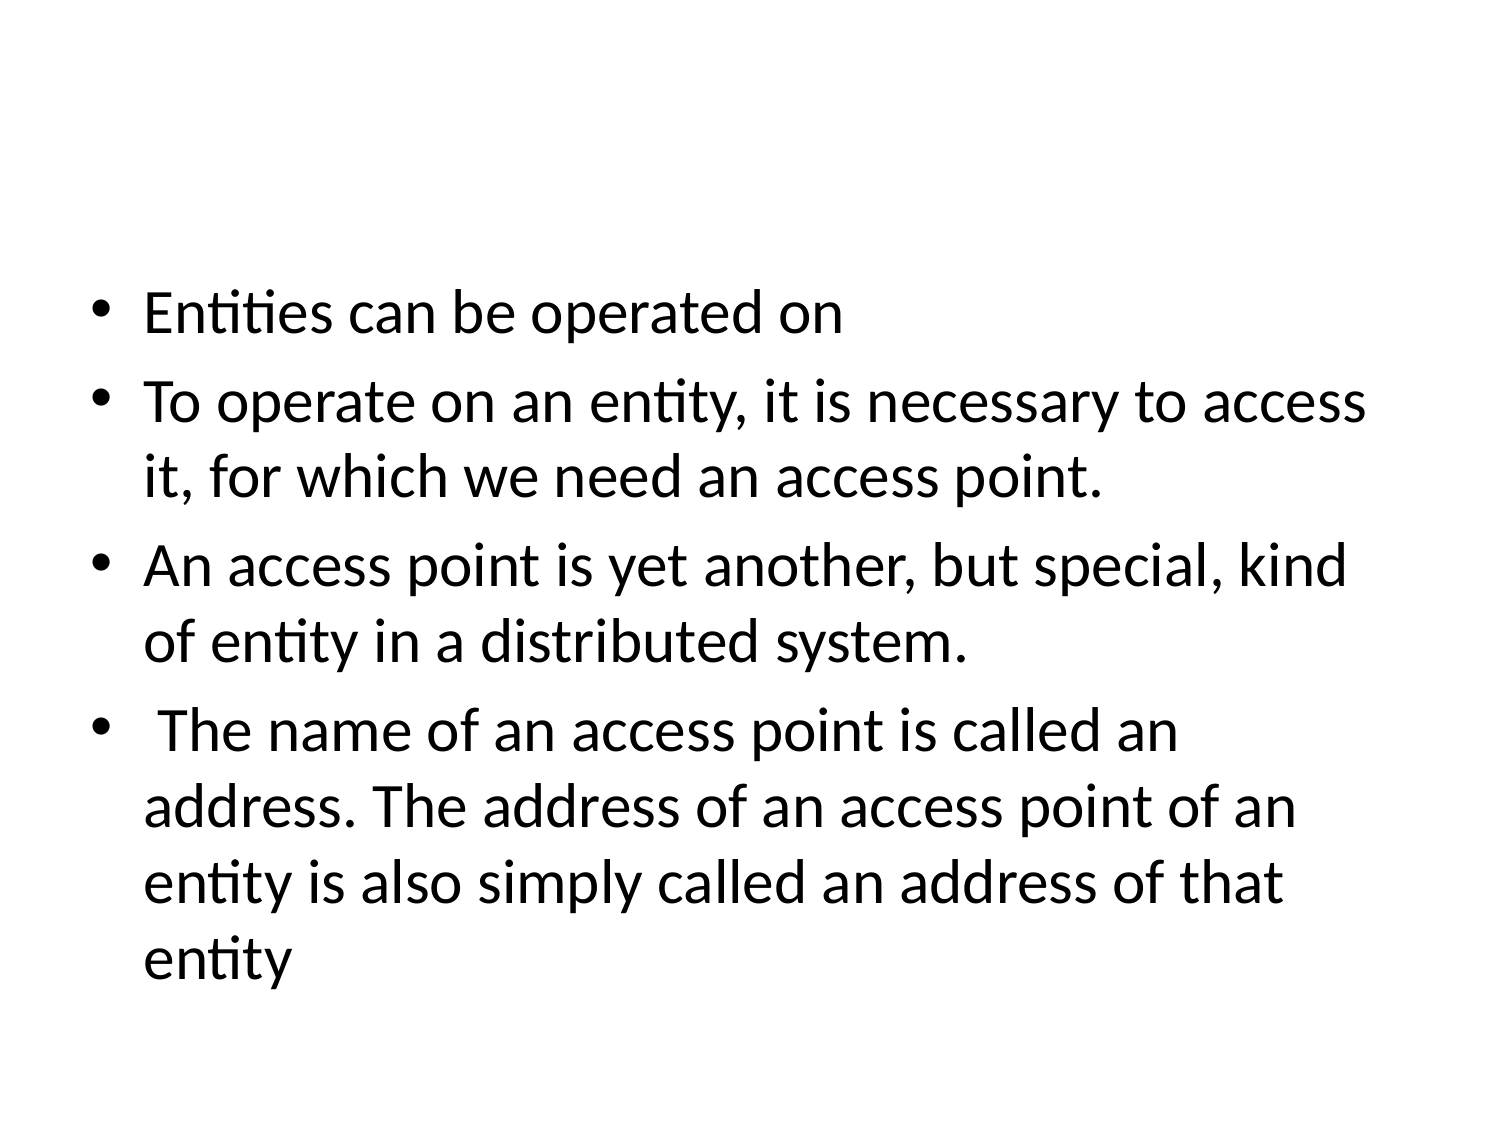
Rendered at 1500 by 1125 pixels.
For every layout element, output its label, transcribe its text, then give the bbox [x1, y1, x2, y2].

list Entities can be operated on To operate on an entity, it is necessary to access it, for which we need an access point. An access point is yet another, but special, kind of entity in a distributed system. The name of an access point is called an address. The address of an access point of an entity is also simply called an address of that entity [75, 262, 1425, 1005]
